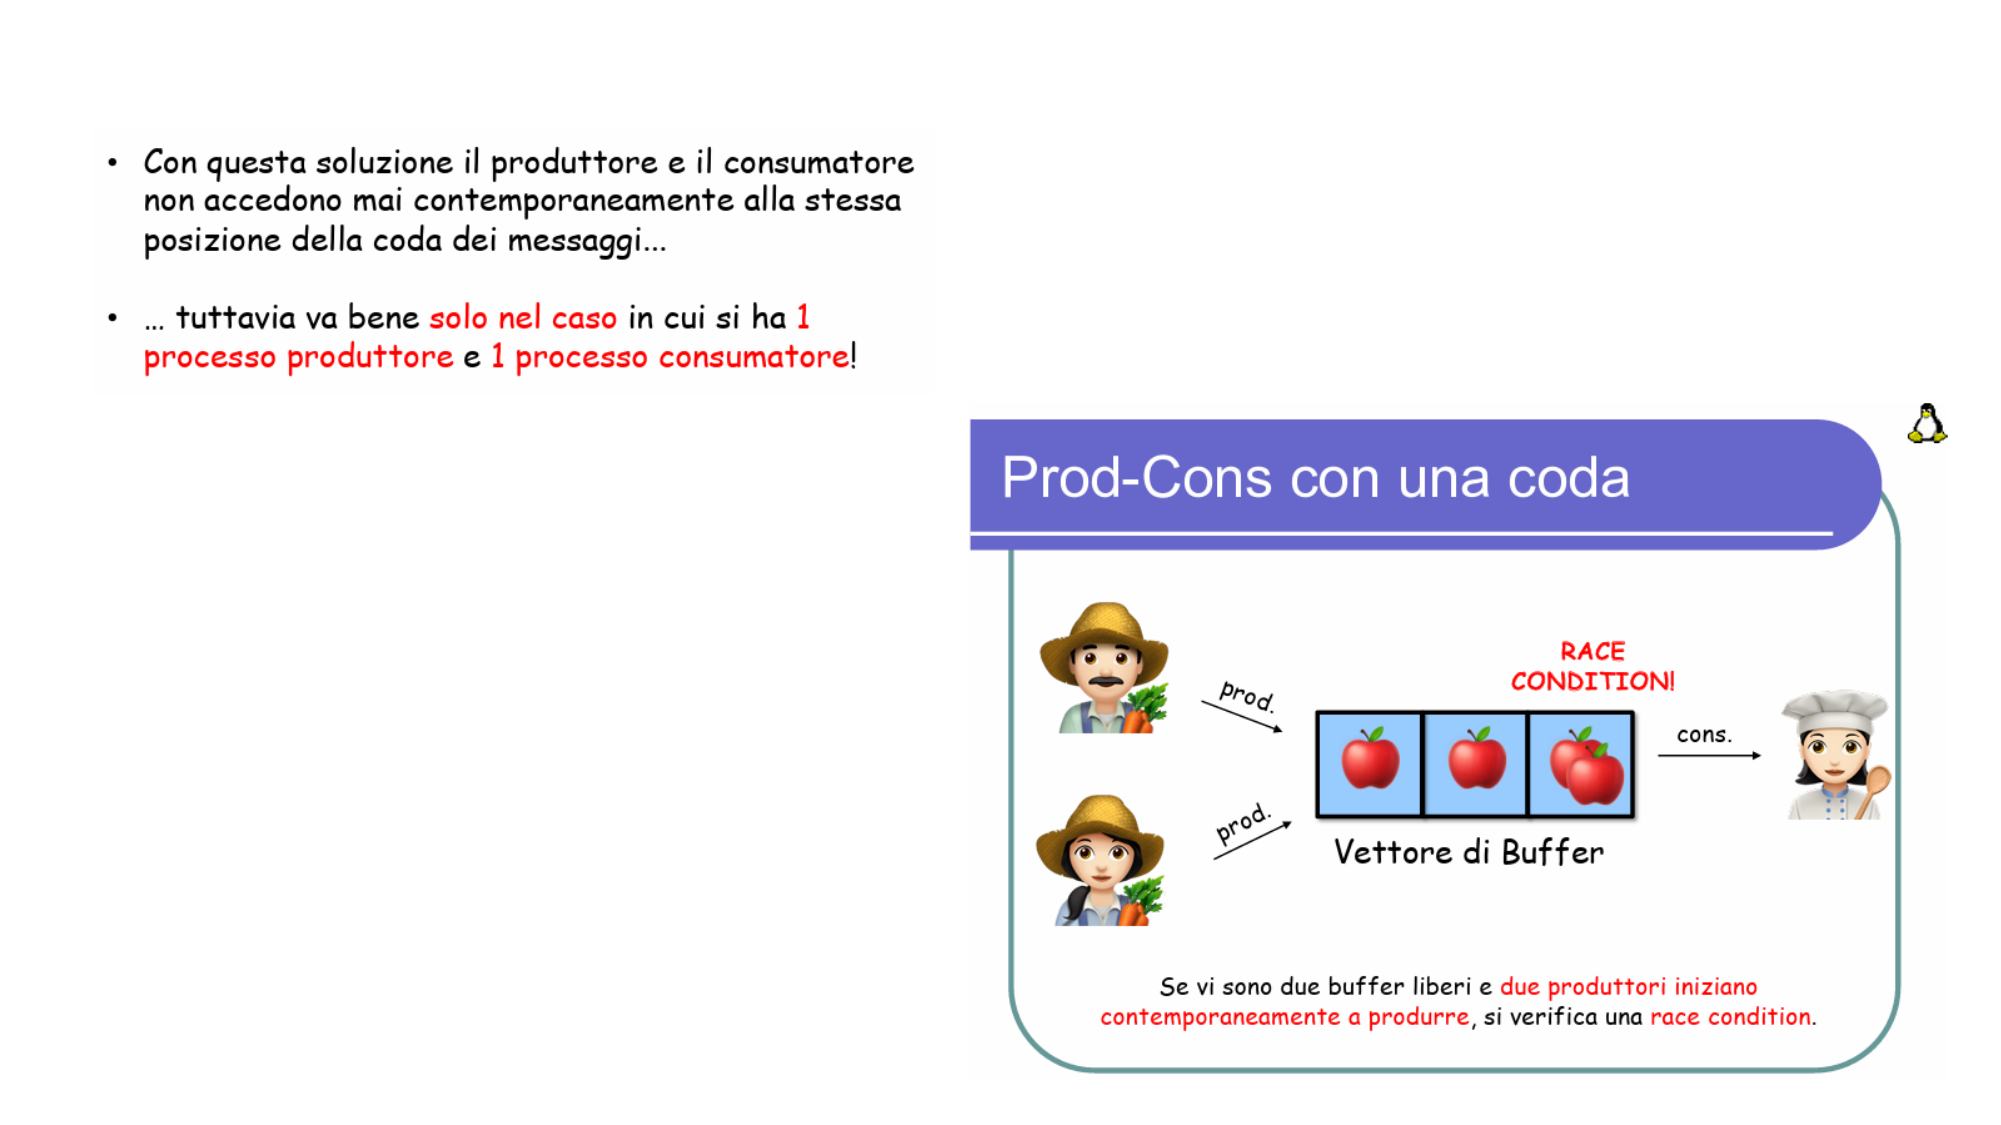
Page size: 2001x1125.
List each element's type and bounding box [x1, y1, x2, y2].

picture [952, 397, 1973, 1080]
picture [94, 127, 935, 395]
